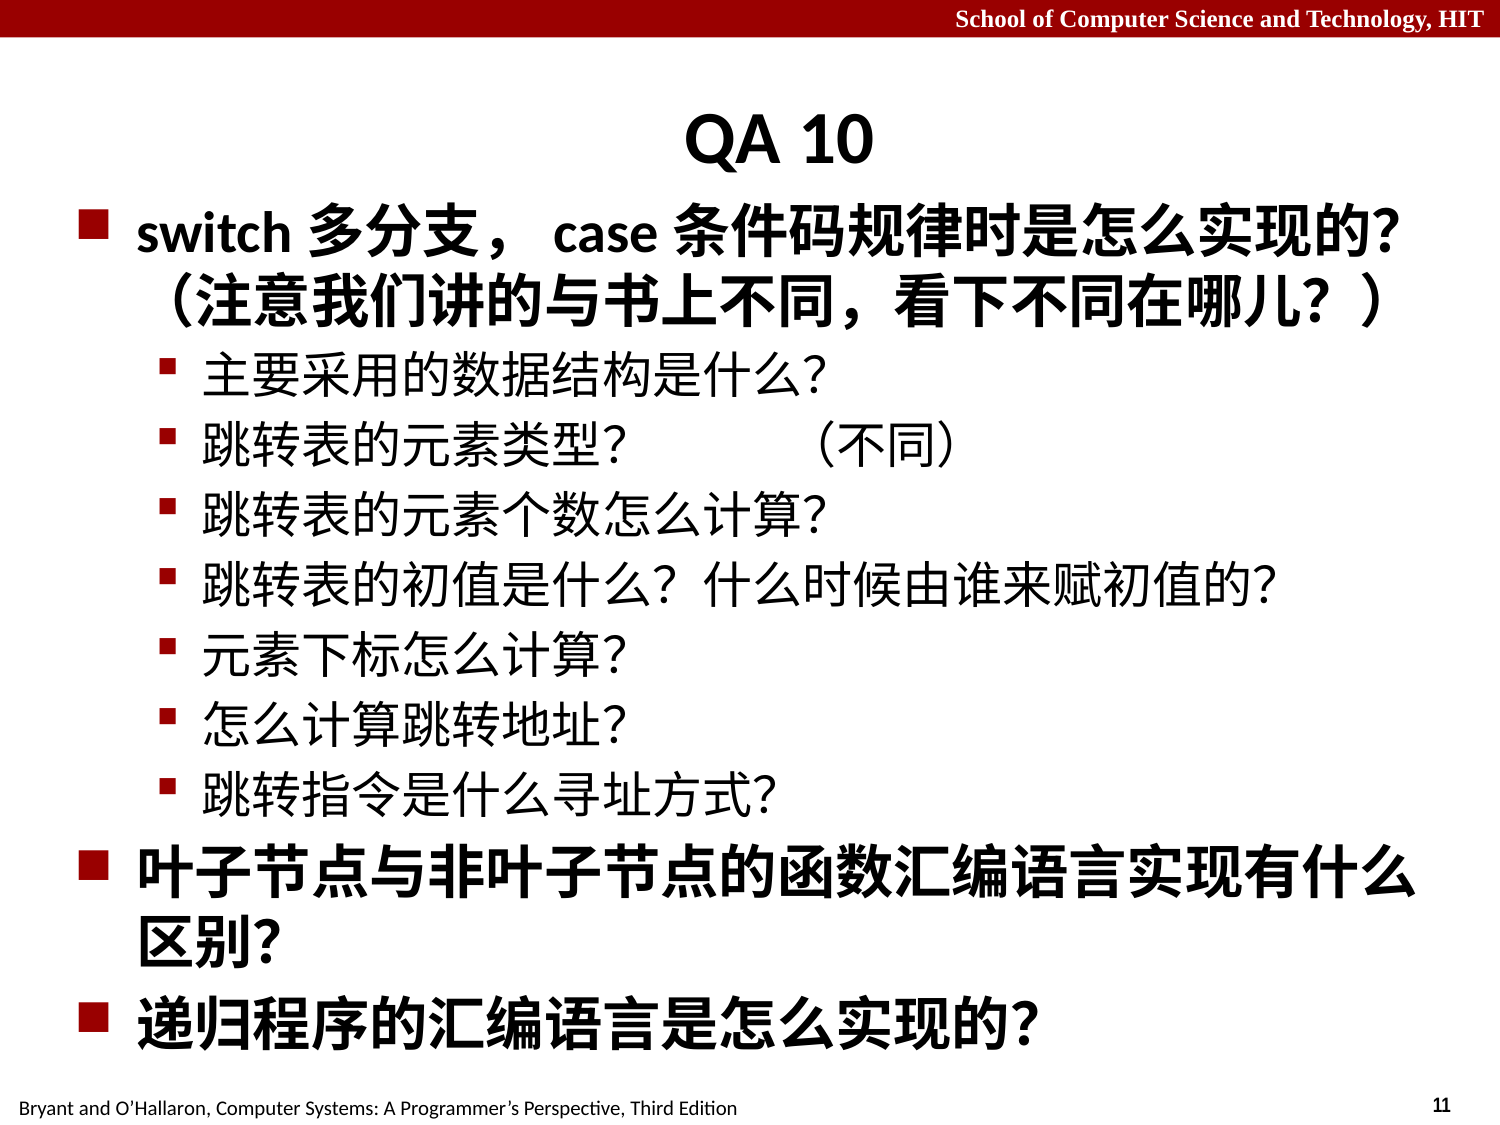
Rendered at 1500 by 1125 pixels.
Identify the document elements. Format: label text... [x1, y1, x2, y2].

list switch多分支，case条件码规律时是怎么实现的？（注意我们讲的与书上不同，看下不同在哪儿？） 主要采用的数据结构是什么？ 跳转表的元素类型？ （不同） 跳转表的元素个数怎么计算？ 跳转表的初值是什么？什么时候由谁来赋初值的？ 元素下标怎么计算？ 怎么计算跳转地址？ 跳转指令是什么寻址方式？ 叶子节点与非叶子节点的函数汇编语言实现有什么区别？ 递归程序的汇编语言是怎么实现的？ [64, 185, 1476, 1076]
title QA 10 [58, 71, 1500, 197]
